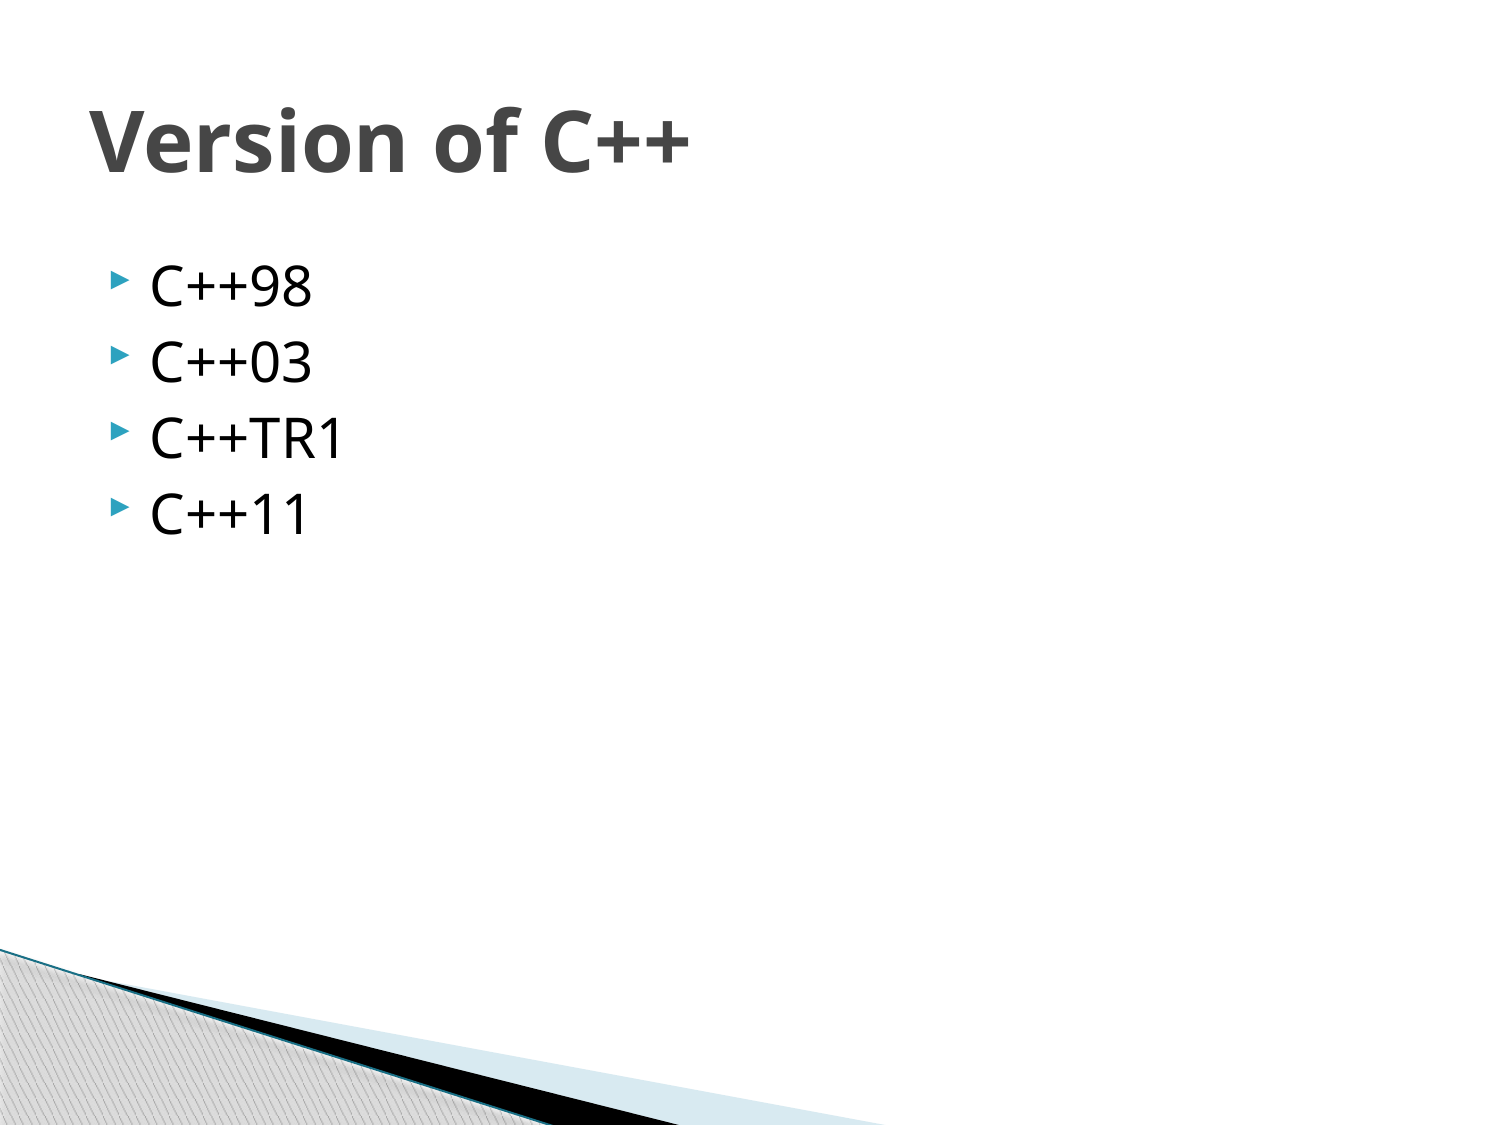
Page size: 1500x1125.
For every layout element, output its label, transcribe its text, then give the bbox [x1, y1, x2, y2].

list C++98 C++03 C++TR1 C++11 [75, 243, 1425, 986]
title Version of C++ [75, 45, 1425, 233]
